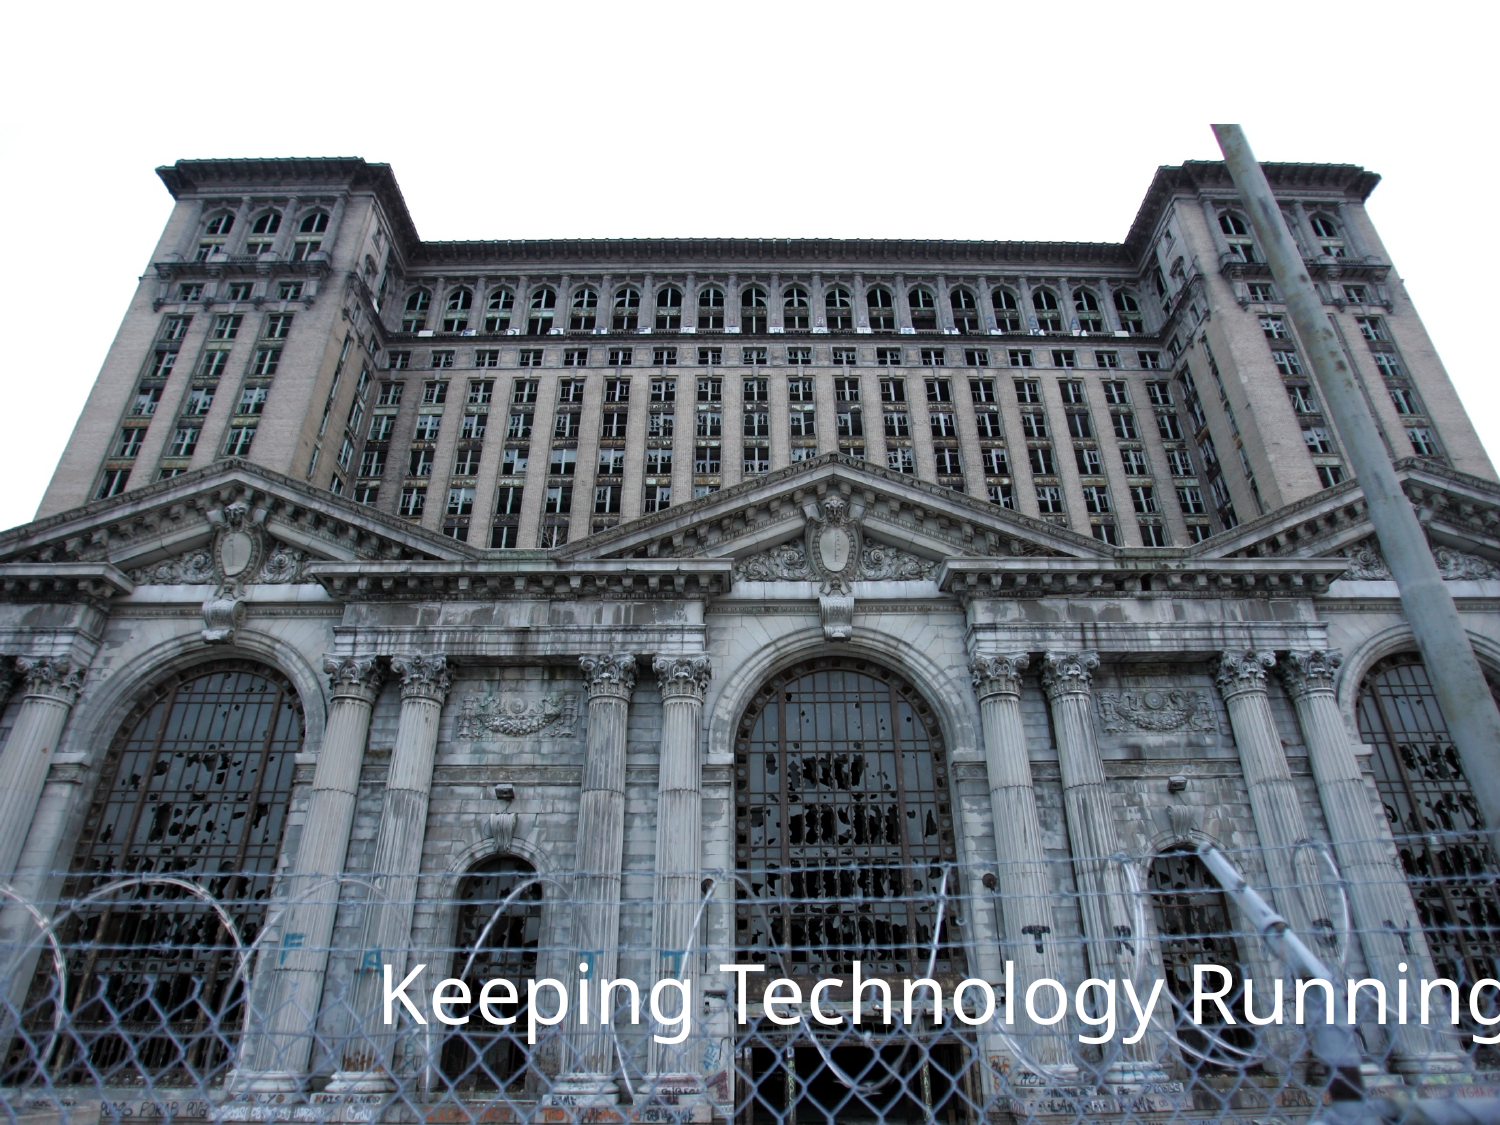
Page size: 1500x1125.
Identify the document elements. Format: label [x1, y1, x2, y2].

picture [0, 124, 1500, 1125]
